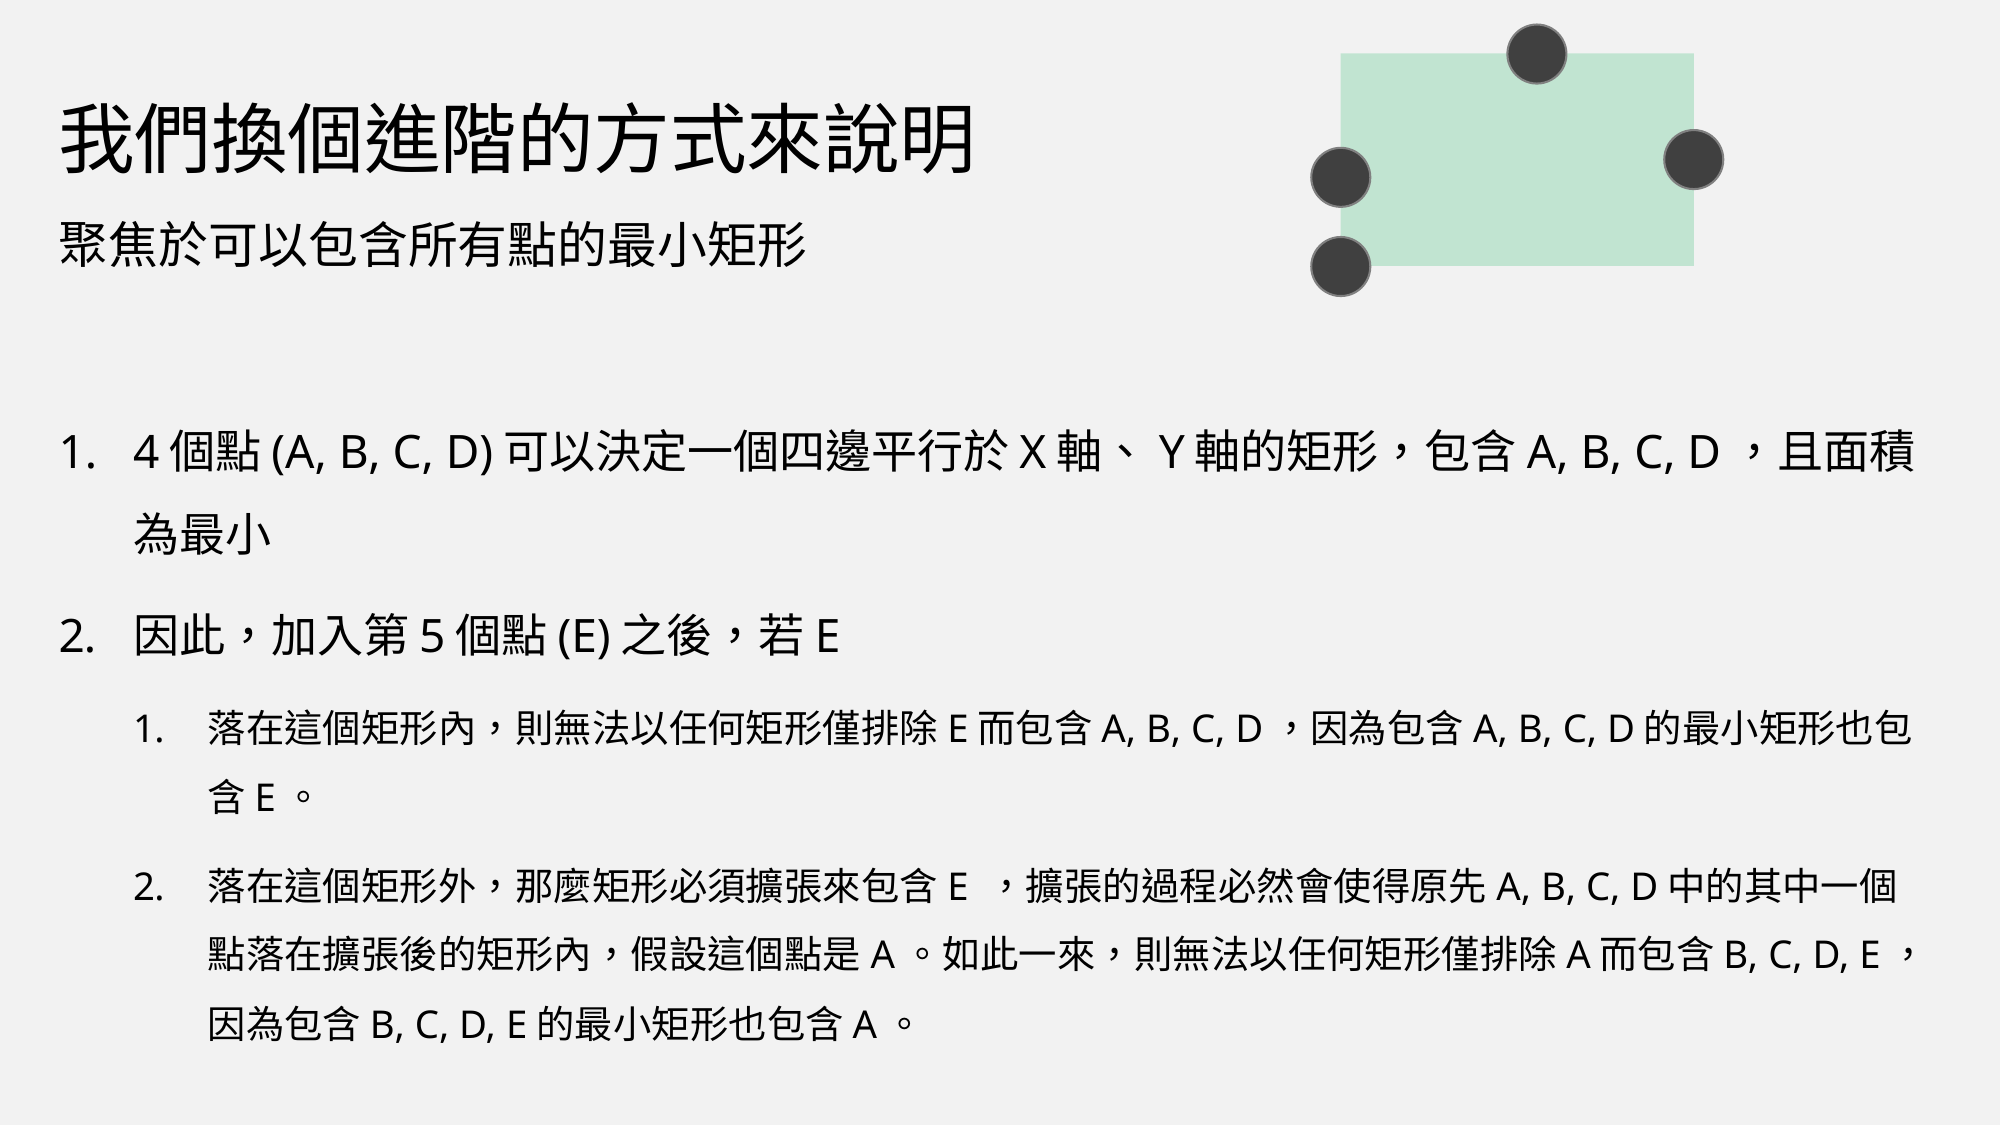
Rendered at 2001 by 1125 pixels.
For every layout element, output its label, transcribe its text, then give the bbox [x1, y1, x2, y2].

text_box 我們換個進階的方式來說明 聚焦於可以包含所有點的最小矩形 4個點(A, B, C, D)可以決定一個四邊平行於X軸、Y軸的矩形，包含A, B, C, D，且面積為最小 因此，加入第5個點(E)之後，若E 落在這個矩形內，則無法以任何矩形僅排除E而包含A, B, C, D，因為包含A, B, C, D的最小矩形也包含E。 落在這個矩形外，那麼矩形必須擴張來包含E ，擴張的過程必然會使得原先A, B, C, D中的其中一個點落在擴張後的矩形內，假設這個點是A。如此一來，則無法以任何矩形僅排除A而包含B, C, D, E，因為包含B, C, D, E的最小矩形也包含A。 [43, 37, 1949, 1062]
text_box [1311, 24, 1724, 297]
